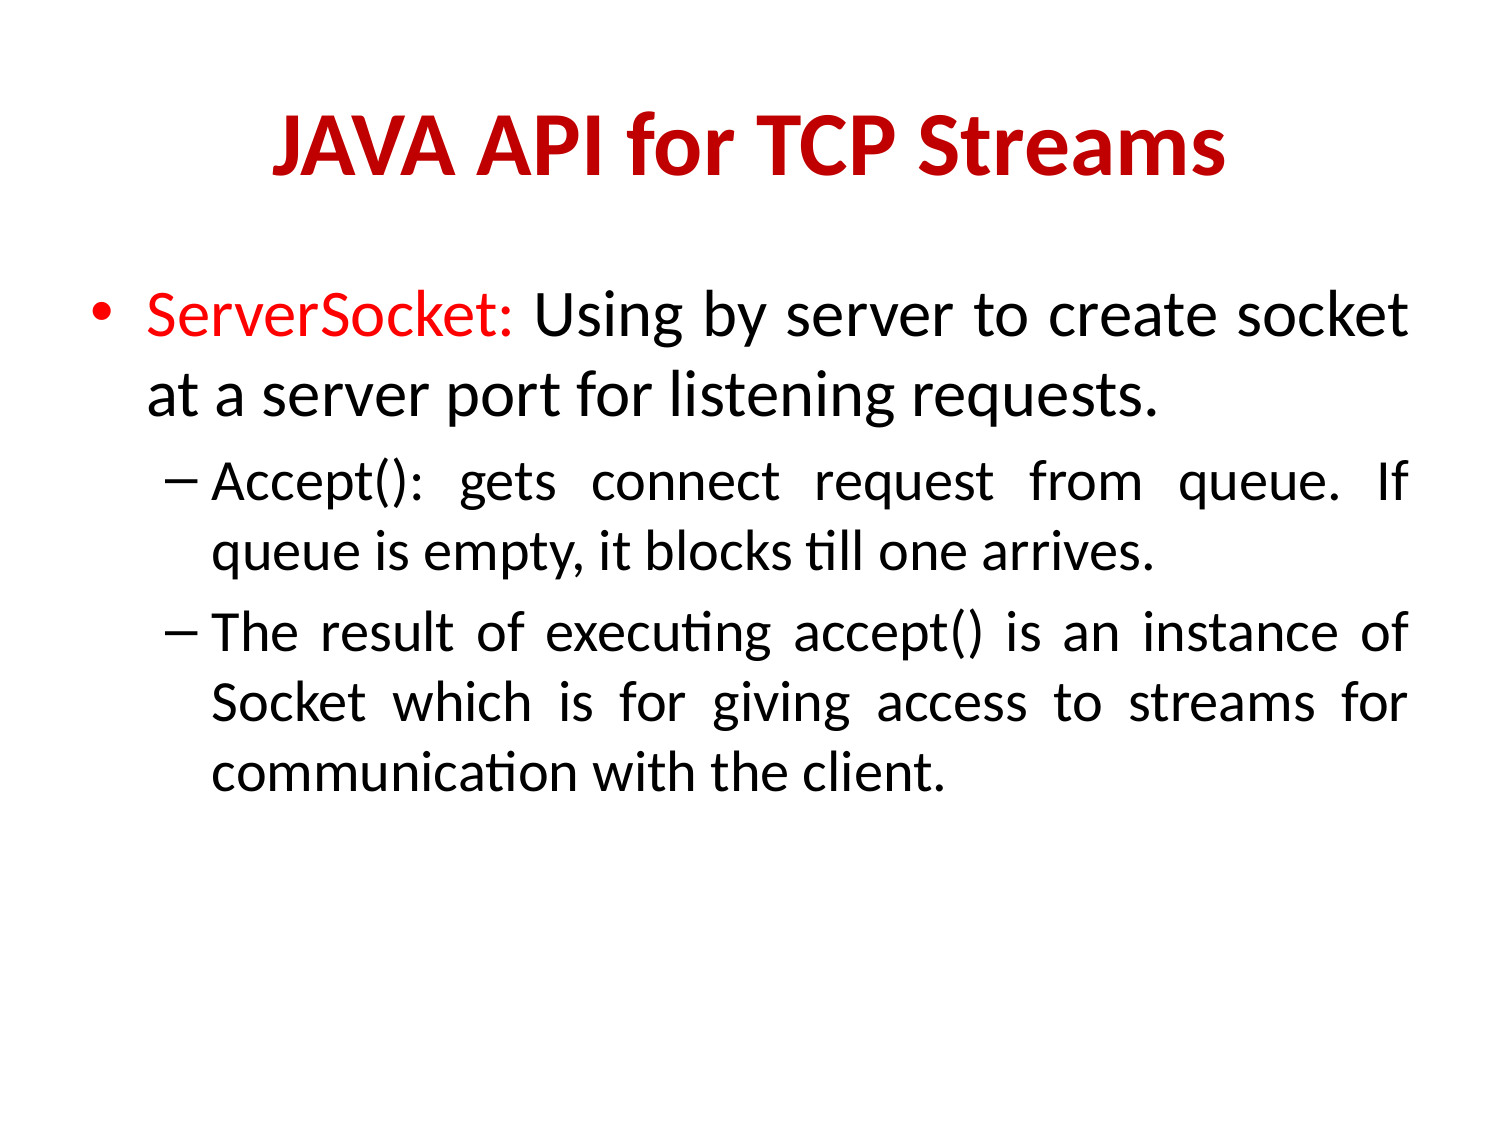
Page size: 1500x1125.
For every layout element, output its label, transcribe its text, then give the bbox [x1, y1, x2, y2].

title JAVA API for TCP Streams [75, 45, 1425, 233]
list ServerSocket: Using by server to create socket at a server port for listening requests. Accept(): gets connect request from queue. If queue is empty, it blocks till one arrives. The result of executing accept() is an instance of Socket which is for giving access to streams for communication with the client. [75, 262, 1425, 1005]
